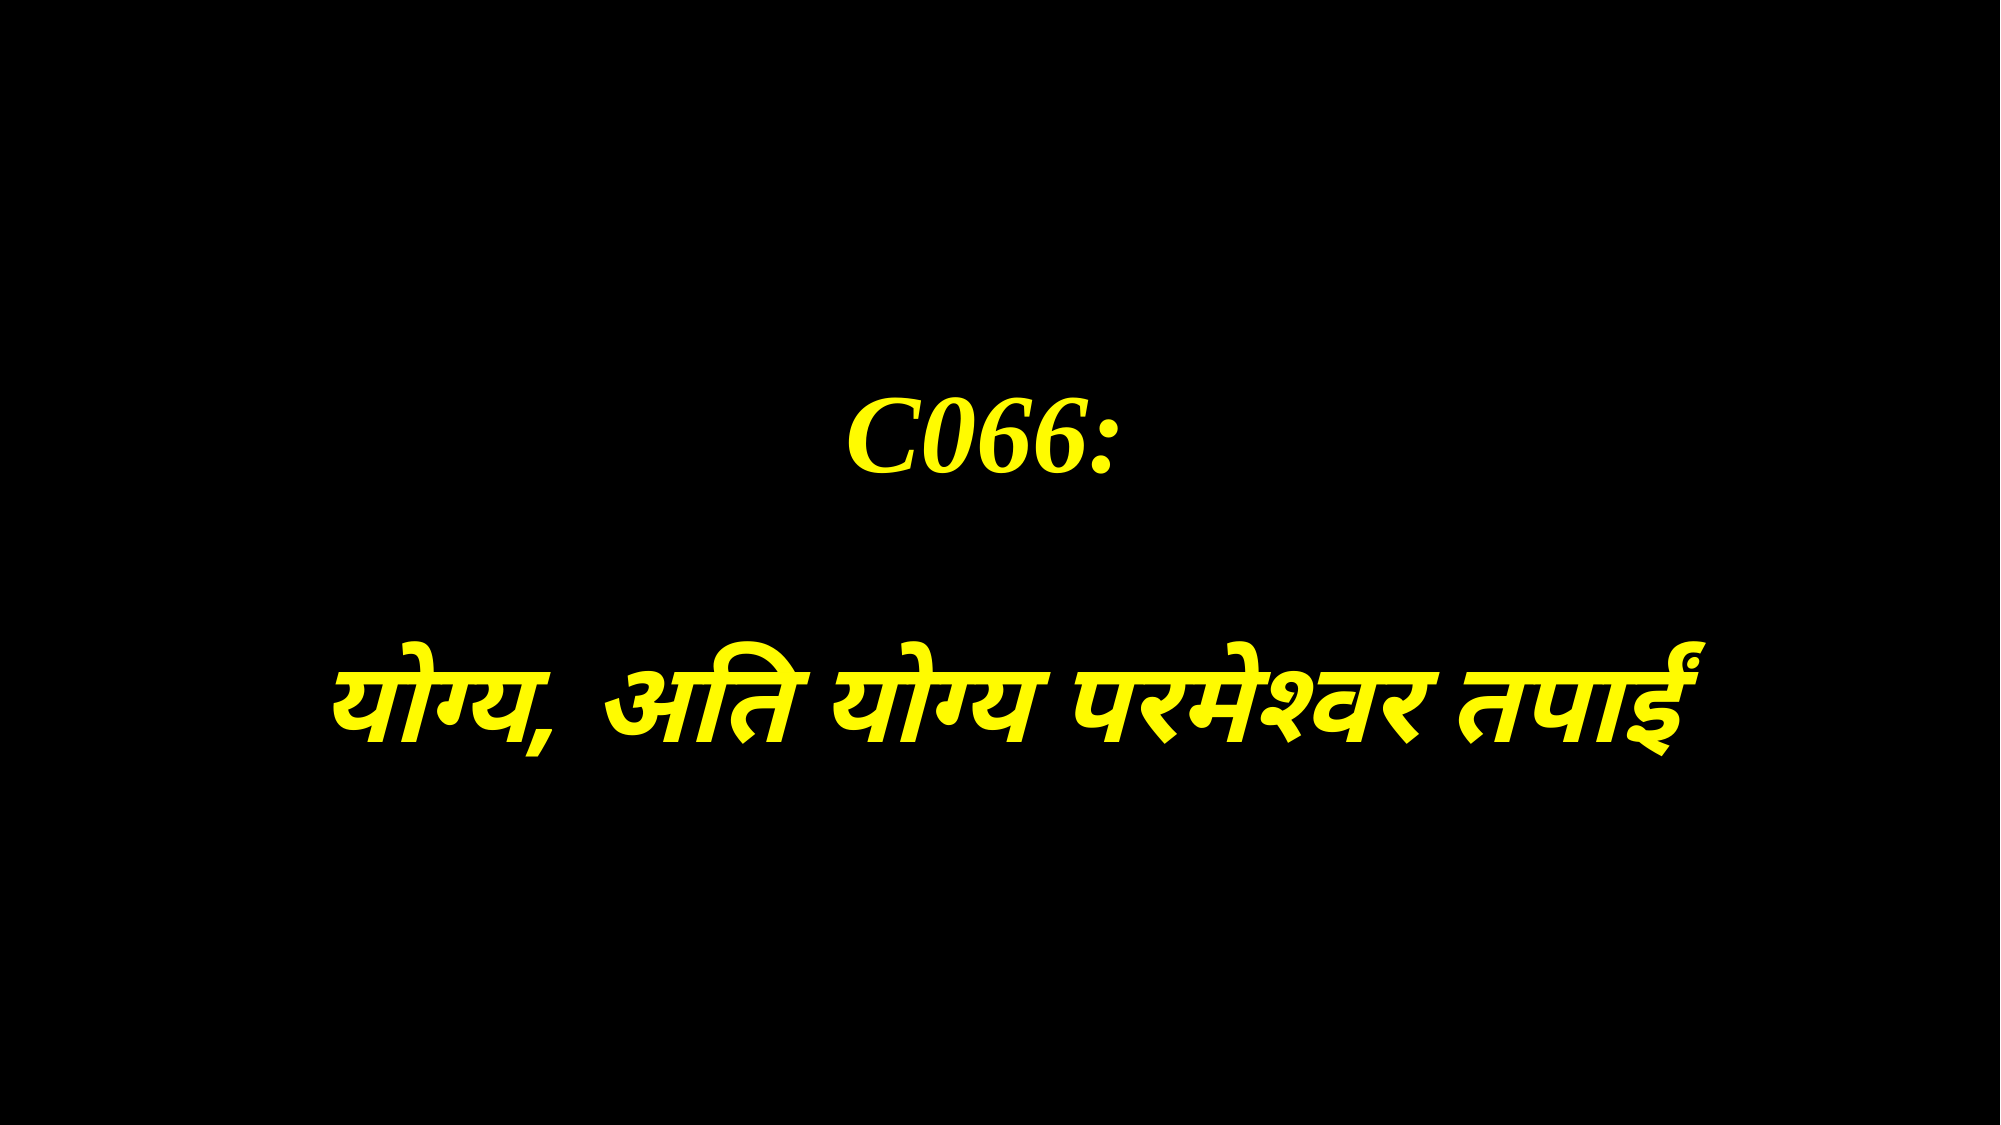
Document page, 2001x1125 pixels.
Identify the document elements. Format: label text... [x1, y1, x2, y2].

text_box C066: योग्य, अति योग्य परमेश्‍वर तपाईं [316, 355, 1684, 770]
